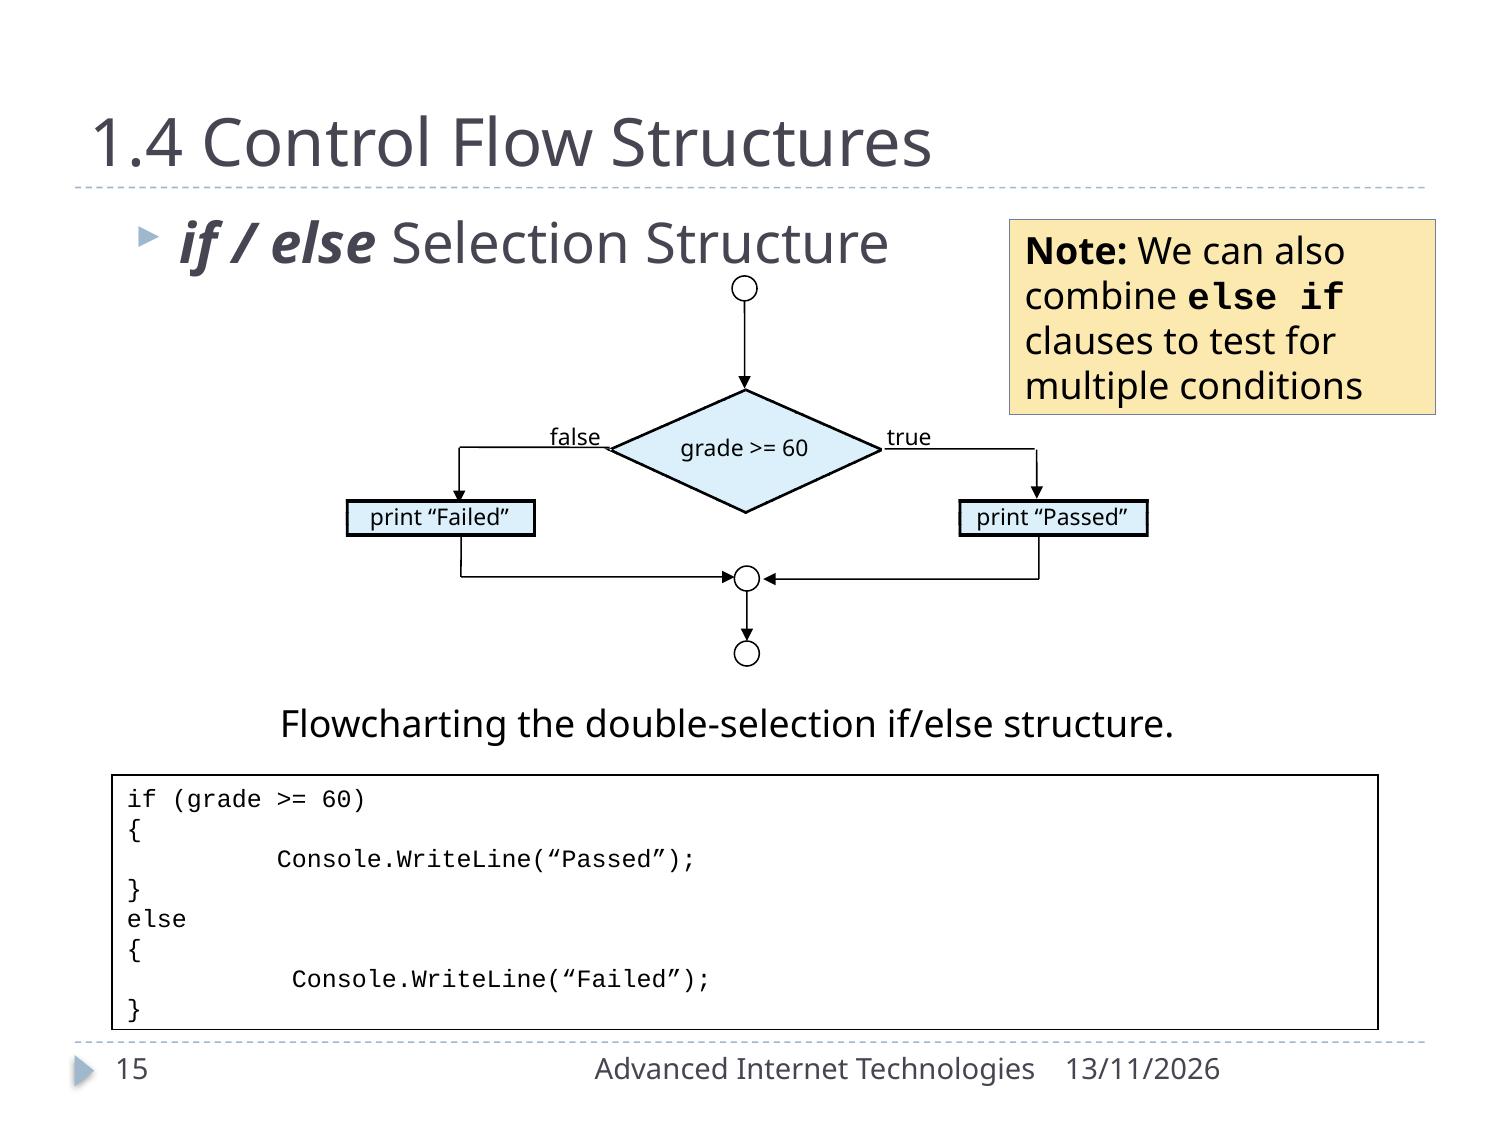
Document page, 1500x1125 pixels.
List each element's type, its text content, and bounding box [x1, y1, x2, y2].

text_box print “Passed” [976, 503, 1128, 531]
text_box [462, 533, 534, 537]
text_box [615, 392, 876, 510]
text_box [460, 499, 533, 503]
text_box print “Failed” [369, 503, 510, 531]
text_box [732, 275, 758, 301]
text_box [452, 447, 466, 503]
slide_number 15 [100, 1042, 426, 1103]
text_box grade >= 60 [680, 433, 810, 462]
text_box [345, 533, 461, 537]
text_box [345, 499, 349, 534]
text_box [349, 499, 458, 503]
text_box true [886, 422, 932, 448]
title 1.4 Control Flow Structures [75, 24, 1425, 188]
text_box Flowcharting the double-selection if/else structure. [265, 692, 1191, 753]
text_box [1145, 499, 1149, 537]
text_box if (grade >= 60) { Console.WriteLine(“Passed”); } else { Console.WriteLine(“Failed”); } [112, 775, 1378, 1030]
text_box [958, 533, 1038, 537]
text_box [1030, 449, 1043, 499]
text_box [461, 570, 735, 584]
text_box false [549, 422, 602, 447]
text_box [738, 300, 751, 389]
text_box Note: We can also combine else if clauses to test for multiple conditions [1009, 219, 1436, 415]
text_box [962, 503, 1145, 533]
footer Advanced Internet Technologies [475, 1042, 1051, 1103]
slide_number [1051, 1042, 1426, 1103]
text_box [745, 388, 882, 452]
text_box [349, 503, 533, 533]
text_box [763, 572, 1039, 586]
text_box [1039, 533, 1146, 537]
text_box [734, 566, 760, 591]
text_box [958, 499, 962, 534]
text_box [740, 590, 754, 641]
text_box [734, 641, 760, 667]
text_box [962, 499, 1145, 503]
list if / else Selection Structure [75, 200, 1425, 1010]
text_box [603, 389, 881, 514]
